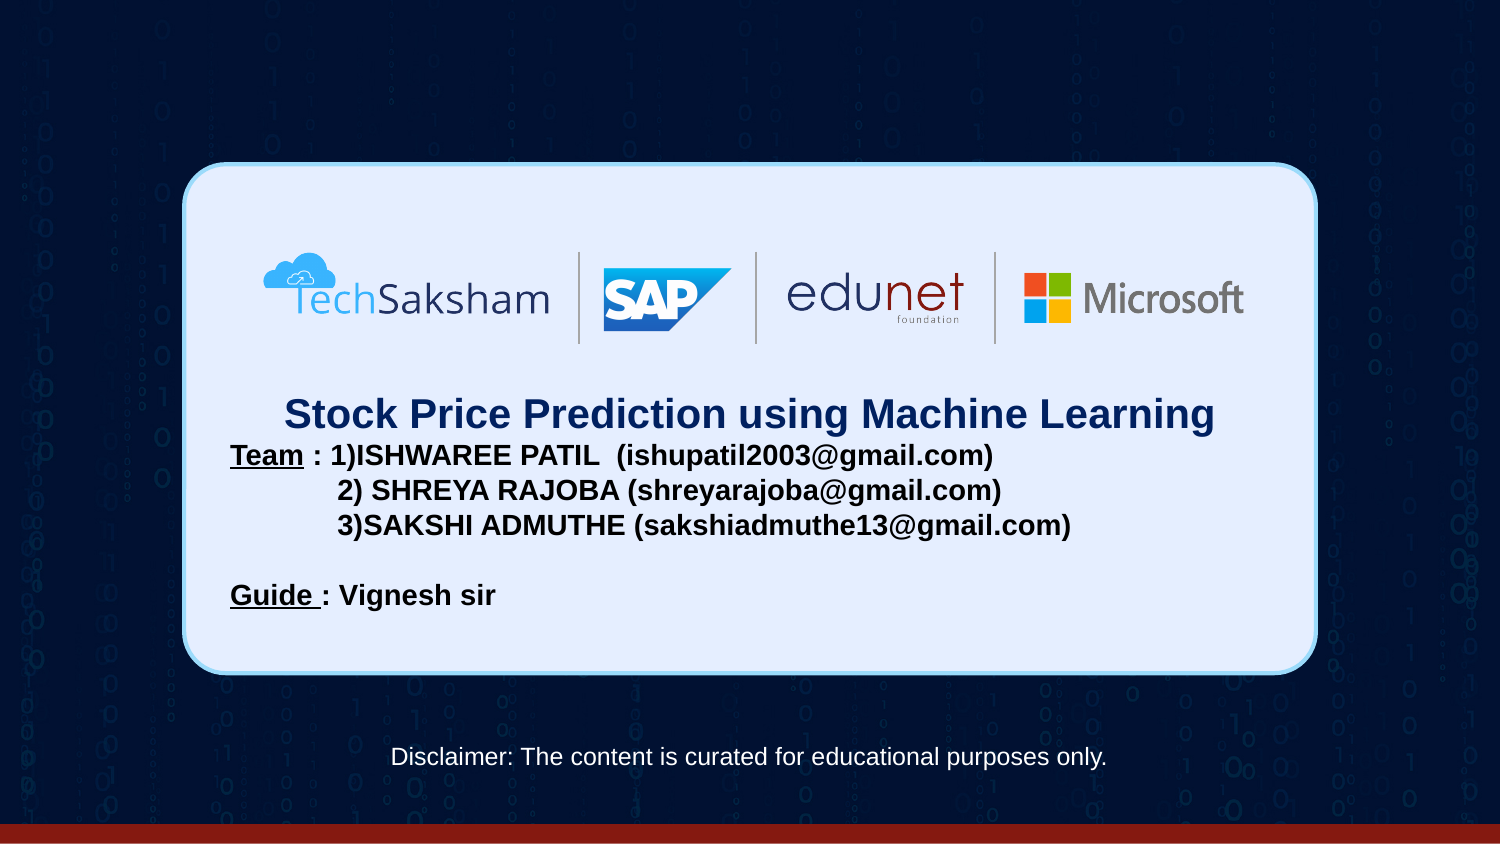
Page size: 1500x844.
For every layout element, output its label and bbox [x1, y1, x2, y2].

text_box [256, 244, 1250, 345]
picture [0, 0, 1500, 824]
